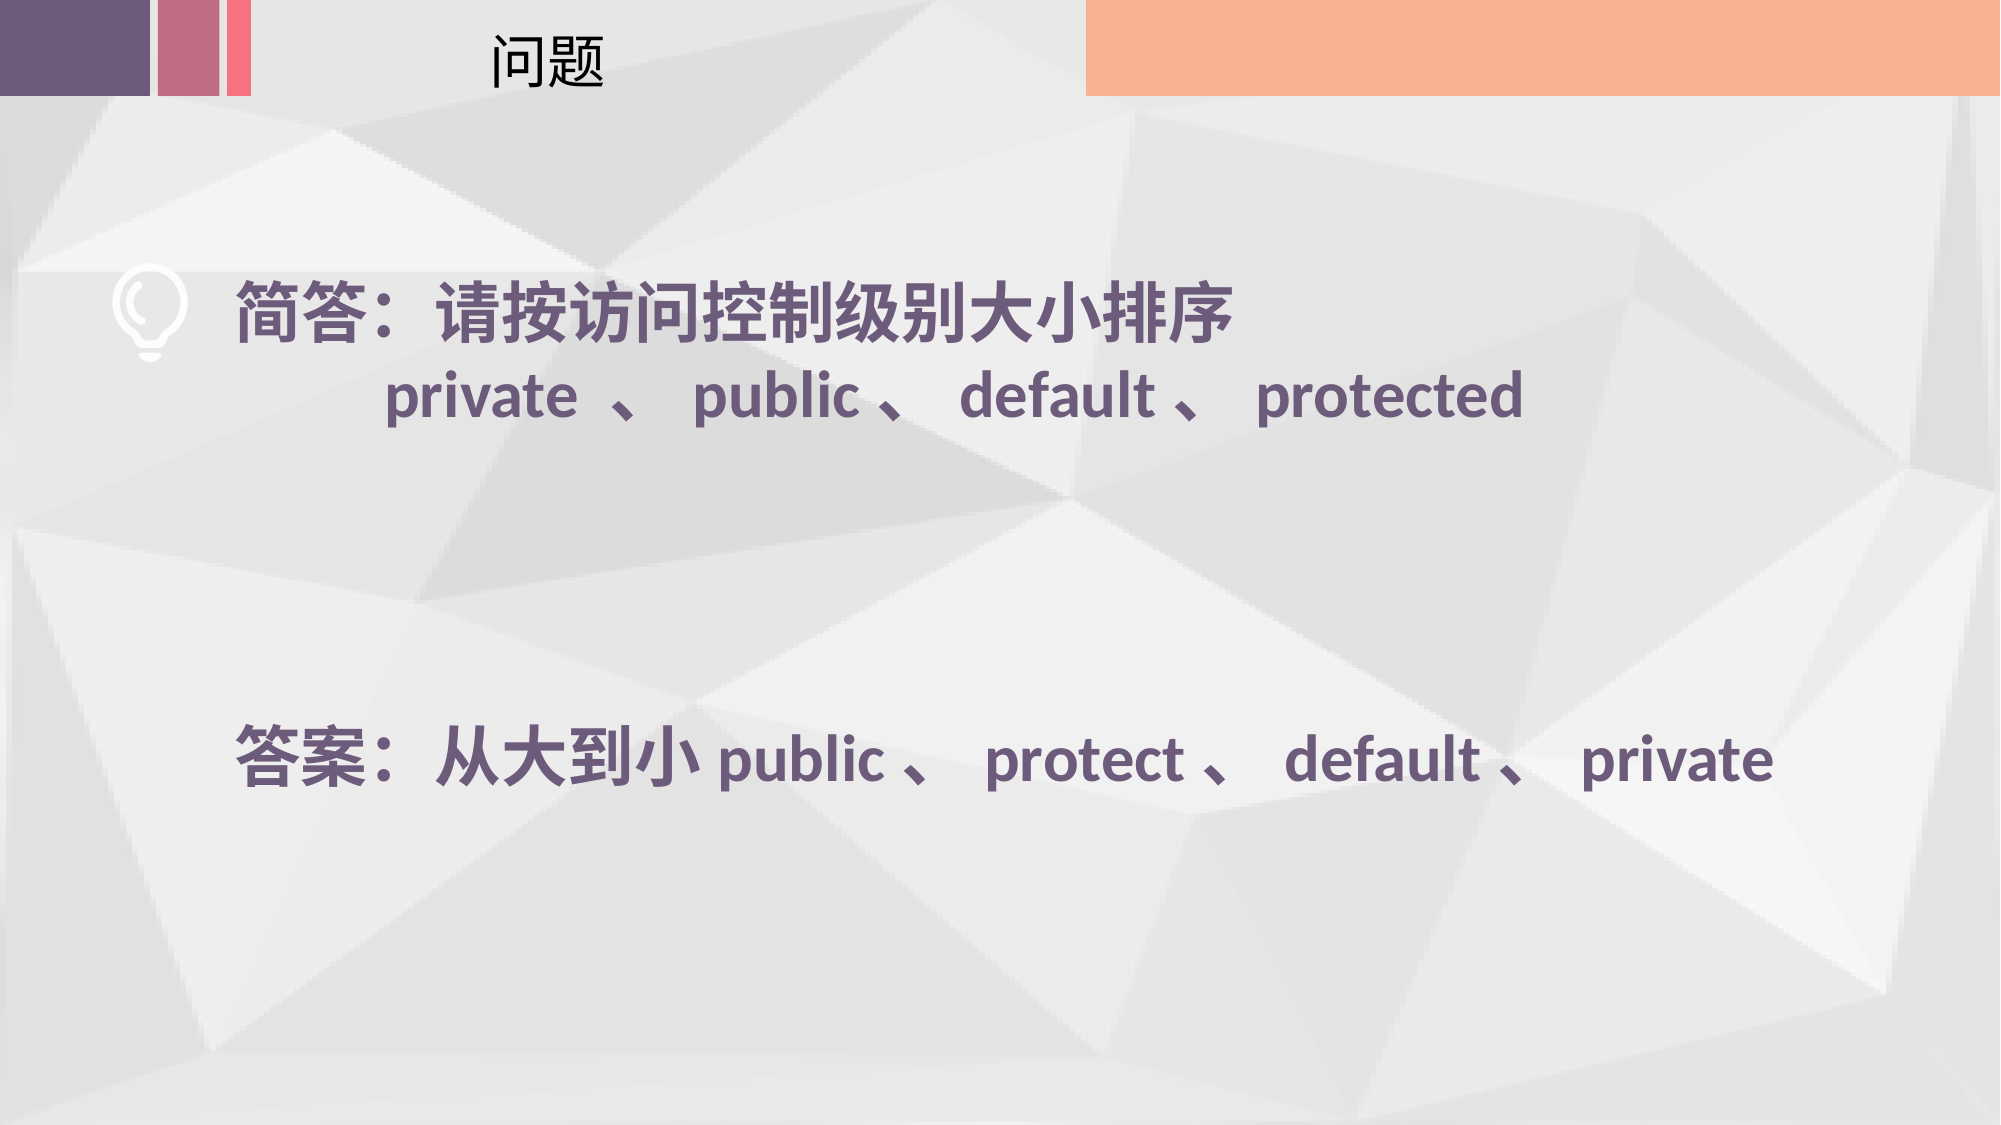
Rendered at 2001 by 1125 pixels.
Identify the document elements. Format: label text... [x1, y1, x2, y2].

text_box 问题 [474, 17, 621, 173]
text_box [1086, 0, 2000, 96]
text_box 简答：请按访问控制级别大小排序 private 、public、default、protected [219, 263, 1619, 439]
picture [0, 0, 2001, 1125]
text_box [0, 0, 150, 96]
text_box [227, 0, 251, 96]
text_box [157, 0, 220, 96]
text_box 答案：从大到小public、protect、default、private [219, 707, 1877, 803]
